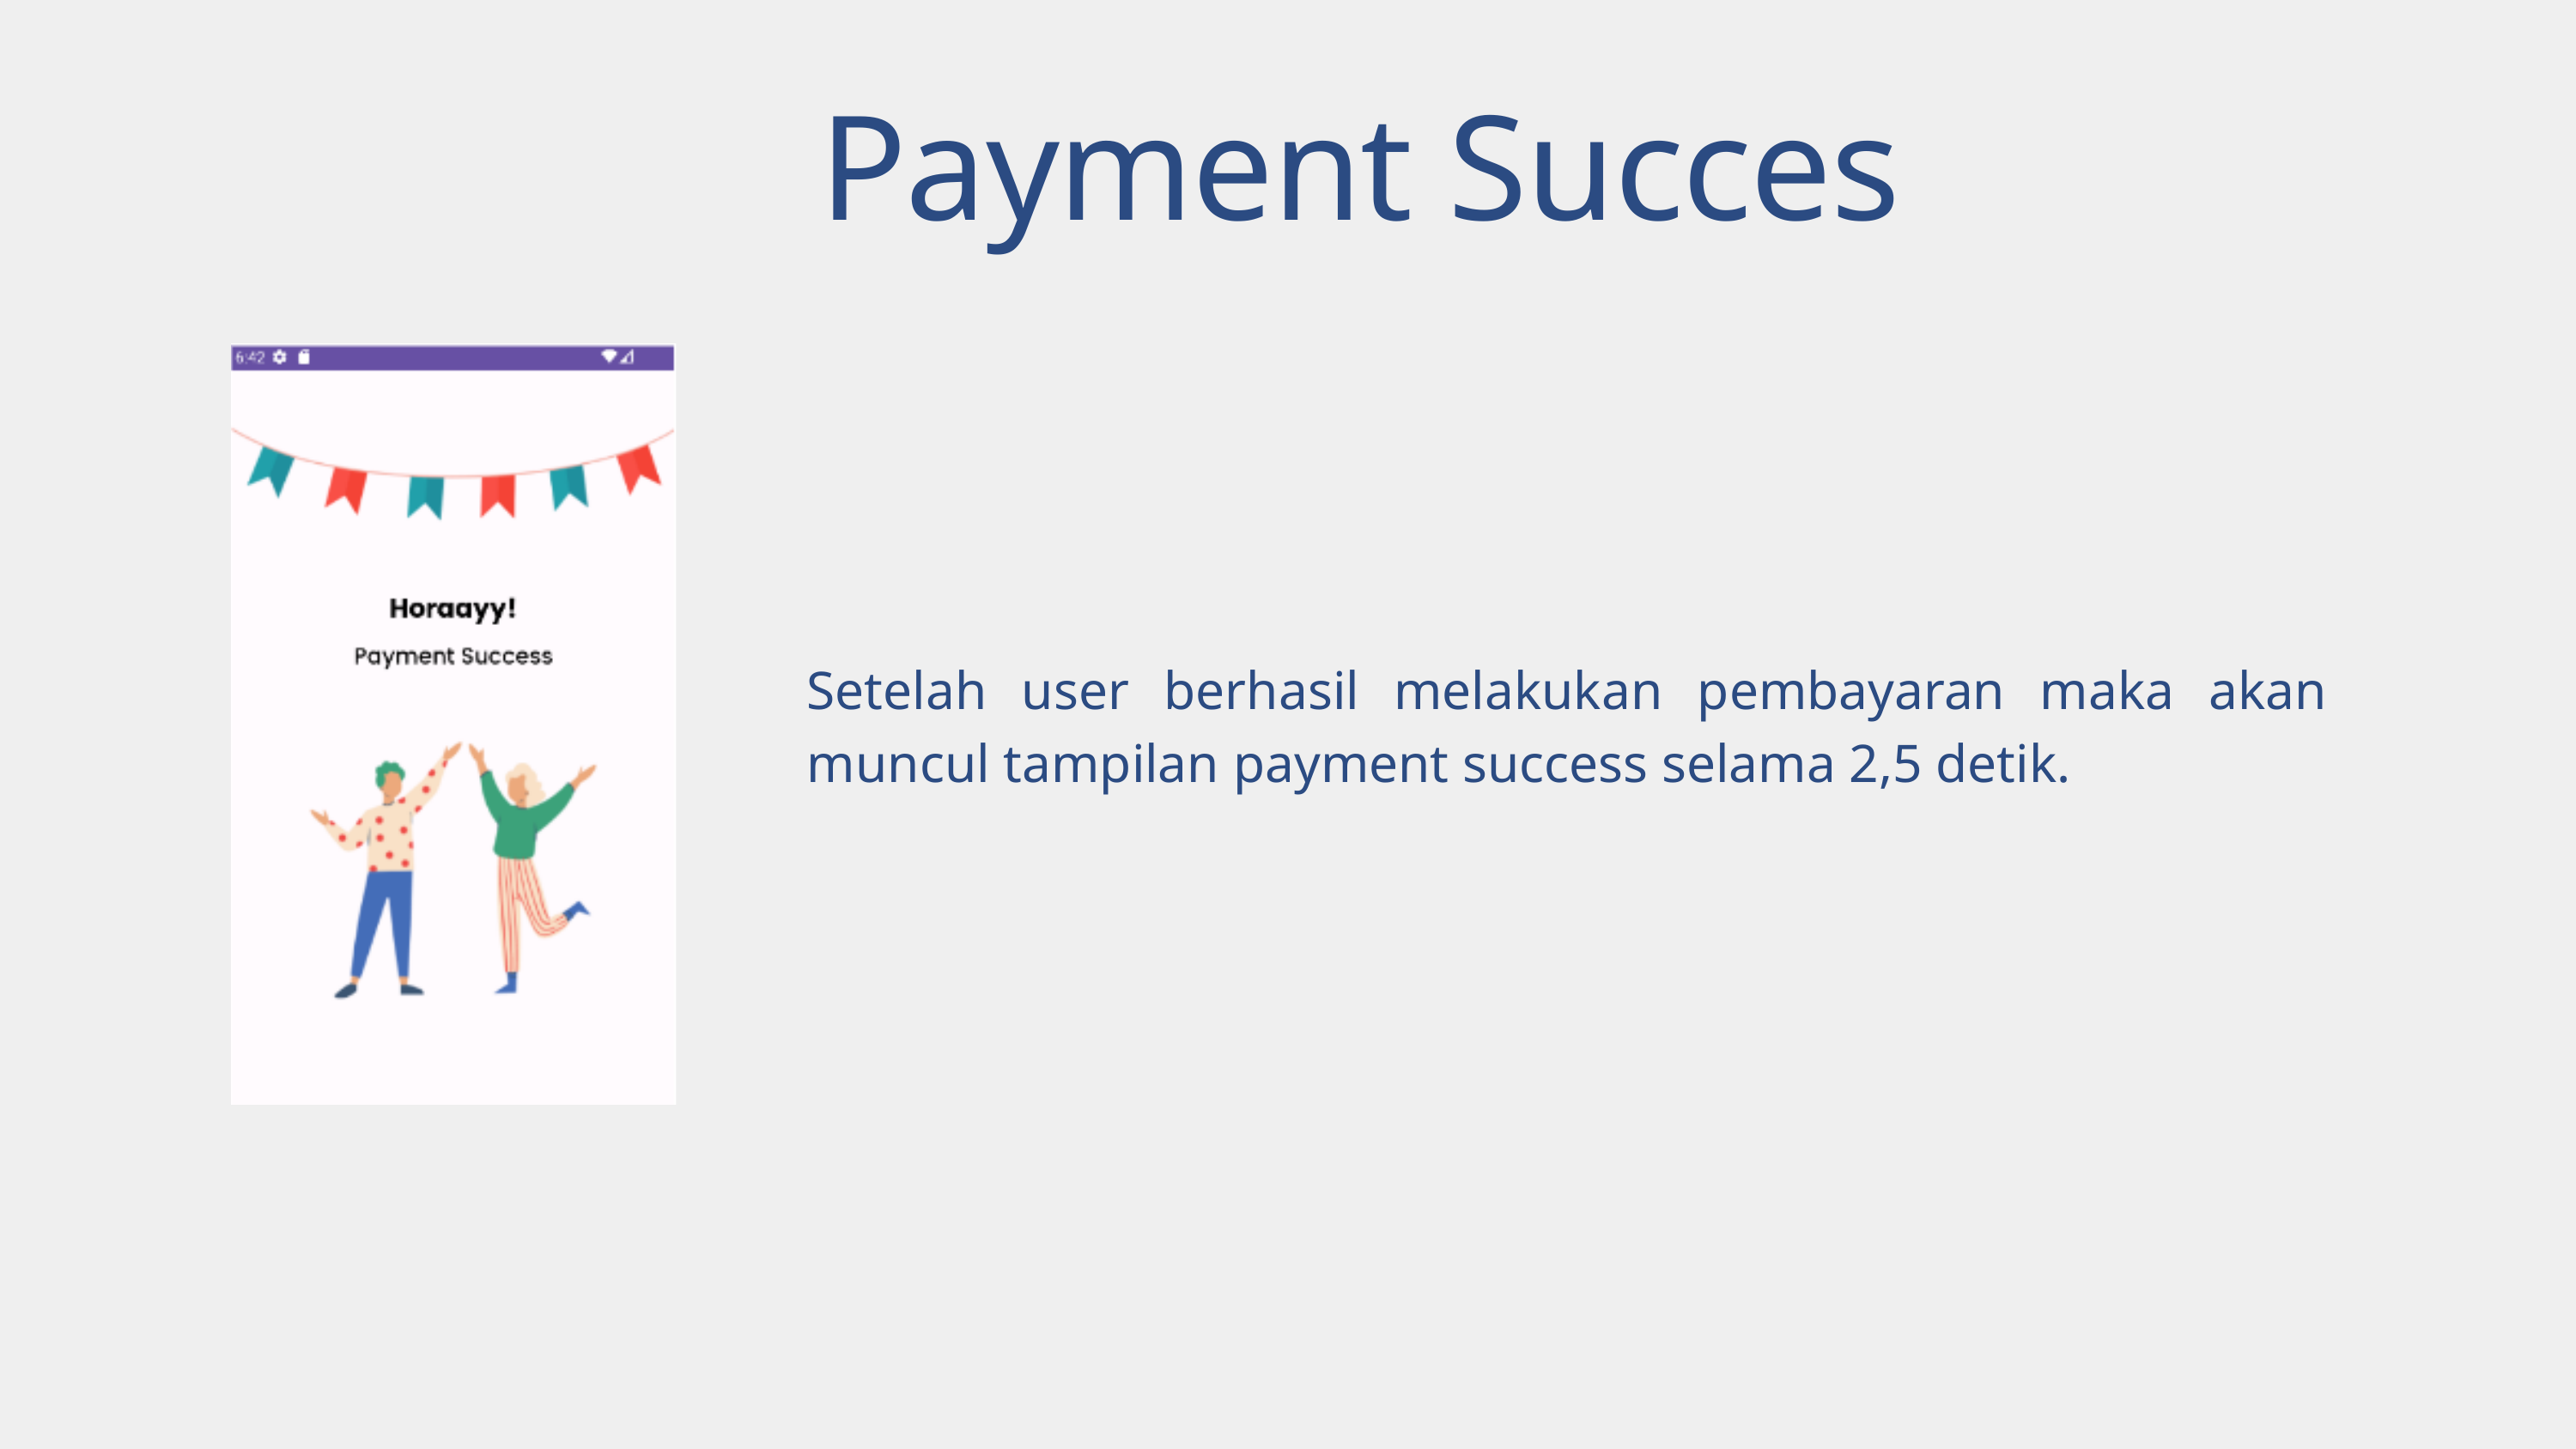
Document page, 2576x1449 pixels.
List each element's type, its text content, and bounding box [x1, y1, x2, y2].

text_box Payment Succes [806, 125, 1913, 250]
text_box Setelah user berhasil melakukan pembayaran maka akan muncul tampilan payment success selama 2,5 detik. [806, 647, 2330, 793]
text_box [231, 343, 677, 1105]
